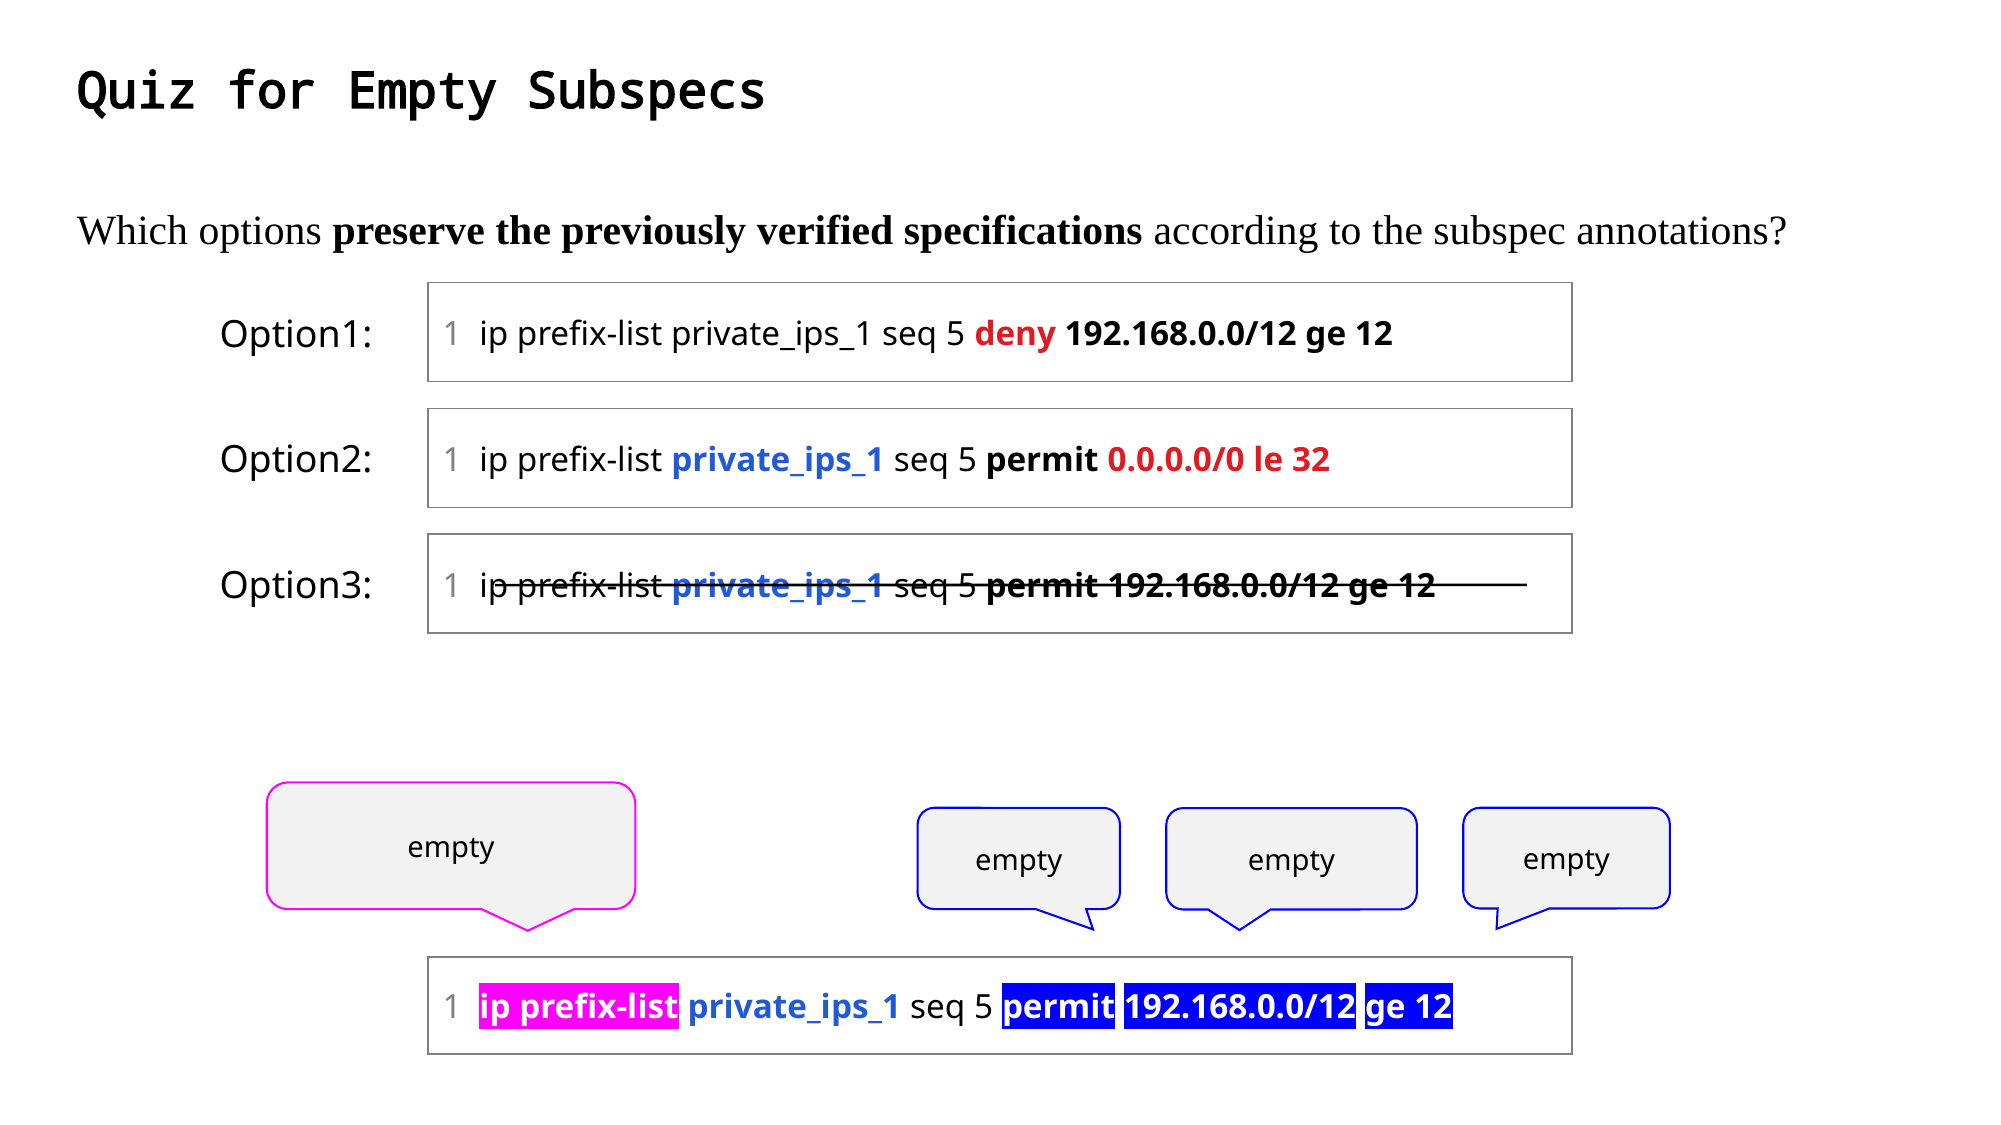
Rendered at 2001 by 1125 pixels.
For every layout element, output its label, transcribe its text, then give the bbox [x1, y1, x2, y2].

text_box Option2: [204, 427, 388, 488]
text_box empty [916, 806, 1122, 932]
text_box empty [1462, 806, 1671, 931]
text_box 1 ip prefix-list private_ips_1 seq 5 permit 192.168.0.0/12 ge 12 [427, 533, 1573, 634]
text_box empty [1165, 807, 1418, 932]
text_box 1 ip prefix-list private_ips_1 seq 5 permit 0.0.0.0/0 le 32 [427, 407, 1573, 508]
text_box empty [265, 781, 637, 932]
title Quiz for Empty Subspecs [62, 31, 1938, 152]
text_box Which options preserve the previously verified specifications according to the subspec annotations? [62, 185, 1988, 261]
text_box 1 ip prefix-list private_ips_1 seq 5 permit 192.168.0.0/12 ge 12 [427, 956, 1573, 1055]
text_box Option3: [204, 553, 388, 613]
text_box 1 ip prefix-list private_ips_1 seq 5 deny 192.168.0.0/12 ge 12 [427, 282, 1573, 383]
text_box Option1: [204, 302, 388, 362]
